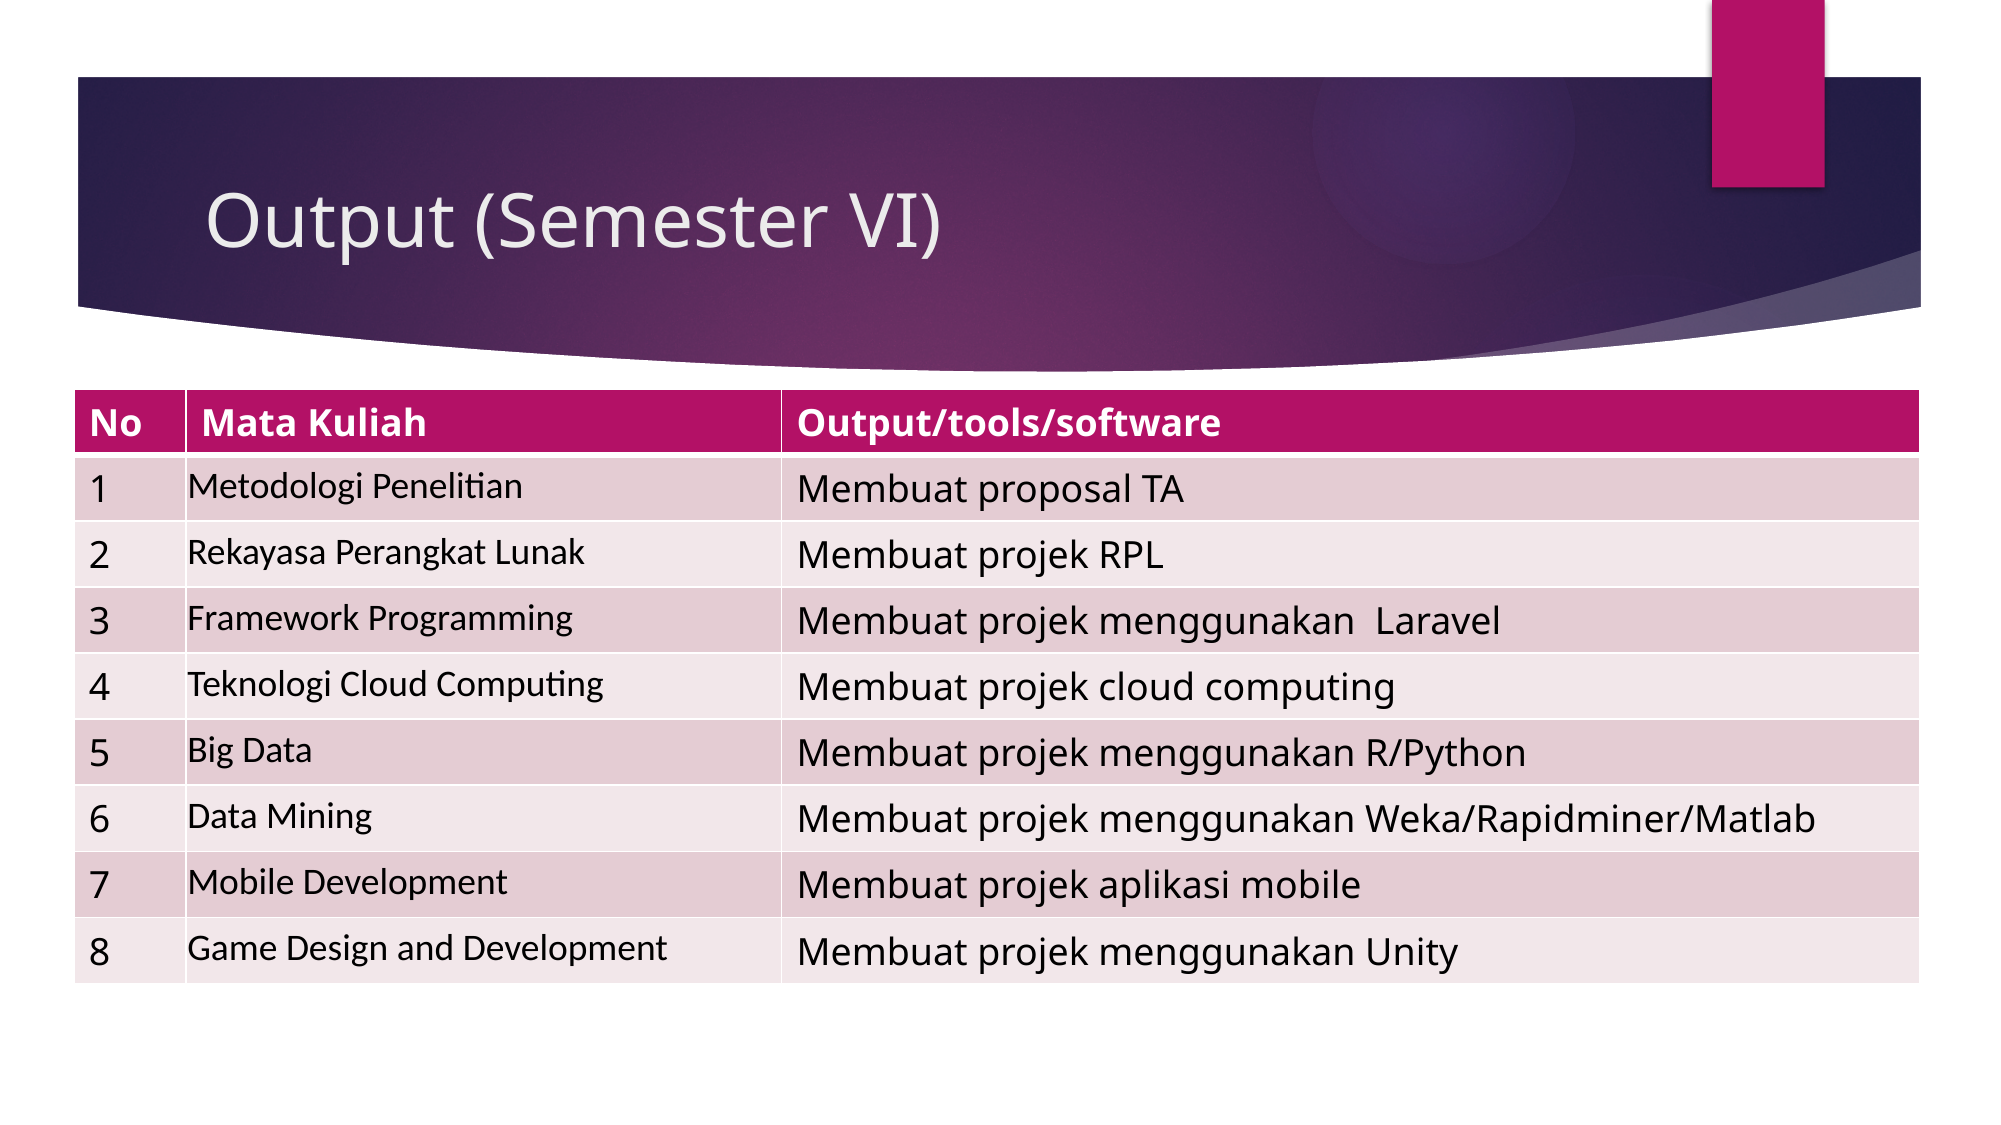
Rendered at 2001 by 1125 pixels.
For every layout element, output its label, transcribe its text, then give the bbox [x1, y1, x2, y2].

table_cell Mobile Development [187, 852, 781, 917]
table_cell Membuat projek menggunakan Weka/Rapidminer/Matlab [782, 786, 1919, 851]
table_cell Membuat proposal TA [782, 458, 1919, 520]
table_cell Membuat projek cloud computing [782, 654, 1919, 718]
table_cell Membuat projek RPL [782, 522, 1919, 586]
table_cell Membuat projek menggunakan Unity [782, 918, 1919, 983]
title Output (Semester VI) [189, 159, 1627, 276]
table_cell 7 [75, 852, 185, 917]
table_cell Framework Programming [187, 588, 781, 652]
table_cell 1 [75, 458, 185, 520]
table_cell Rekayasa Perangkat Lunak [187, 522, 781, 586]
table_cell 2 [75, 522, 185, 586]
table_cell Metodologi Penelitian [187, 458, 781, 520]
table_cell Membuat projek aplikasi mobile [782, 852, 1919, 917]
table_cell Big Data [187, 720, 781, 784]
table_cell Teknologi Cloud Computing [187, 654, 781, 718]
table_cell Membuat projek menggunakan Laravel [782, 588, 1919, 652]
table_cell 6 [75, 786, 185, 851]
table_cell Membuat projek menggunakan R/Python [782, 720, 1919, 784]
table_header No [75, 390, 185, 452]
table_cell 8 [75, 918, 185, 983]
table_header Output/tools/software [782, 390, 1919, 452]
table_cell Data Mining [187, 786, 781, 851]
table_cell 4 [75, 654, 185, 718]
table_header Mata Kuliah [187, 390, 781, 452]
table_cell 5 [75, 720, 185, 784]
table_cell 3 [75, 588, 185, 652]
table_cell Game Design and Development [187, 918, 781, 983]
